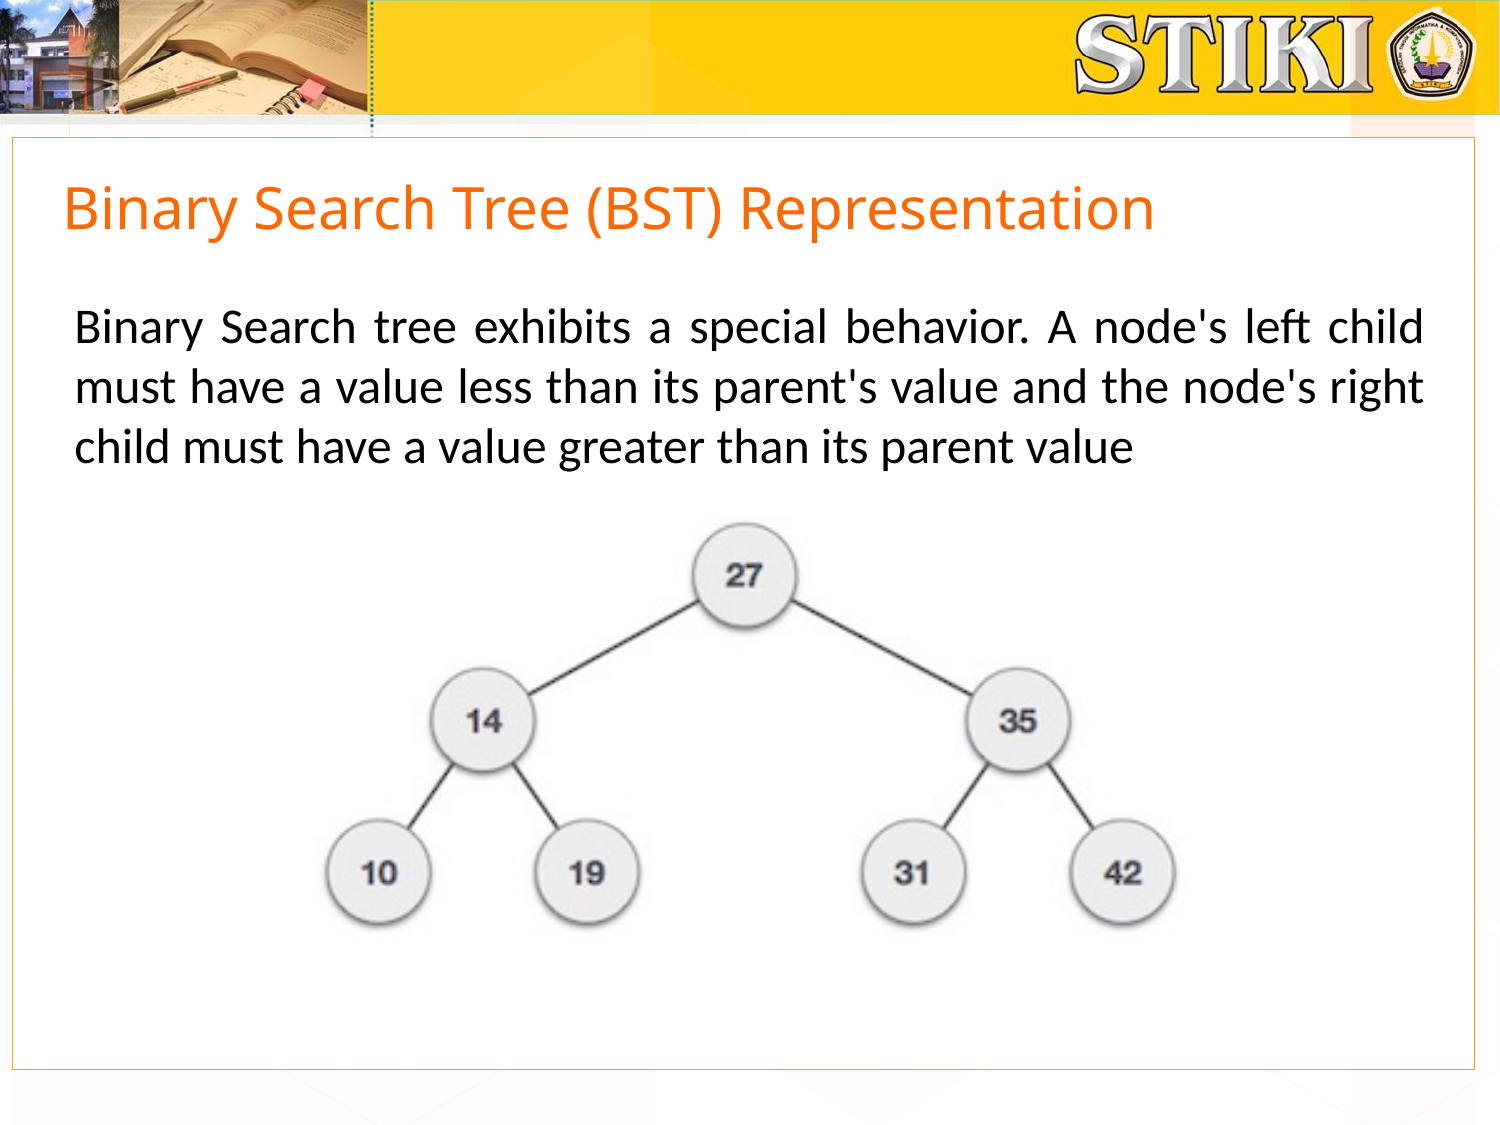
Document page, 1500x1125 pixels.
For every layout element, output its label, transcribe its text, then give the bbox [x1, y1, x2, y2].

picture [0, 0, 1500, 1125]
picture [312, 516, 1187, 941]
list Binary Search tree exhibits a special behavior. A node's left child must have a value less than its parent's value and the node's right child must have a value greater than its parent value [74, 293, 1426, 475]
title Binary Search Tree (BST) Representation [62, 170, 1437, 242]
